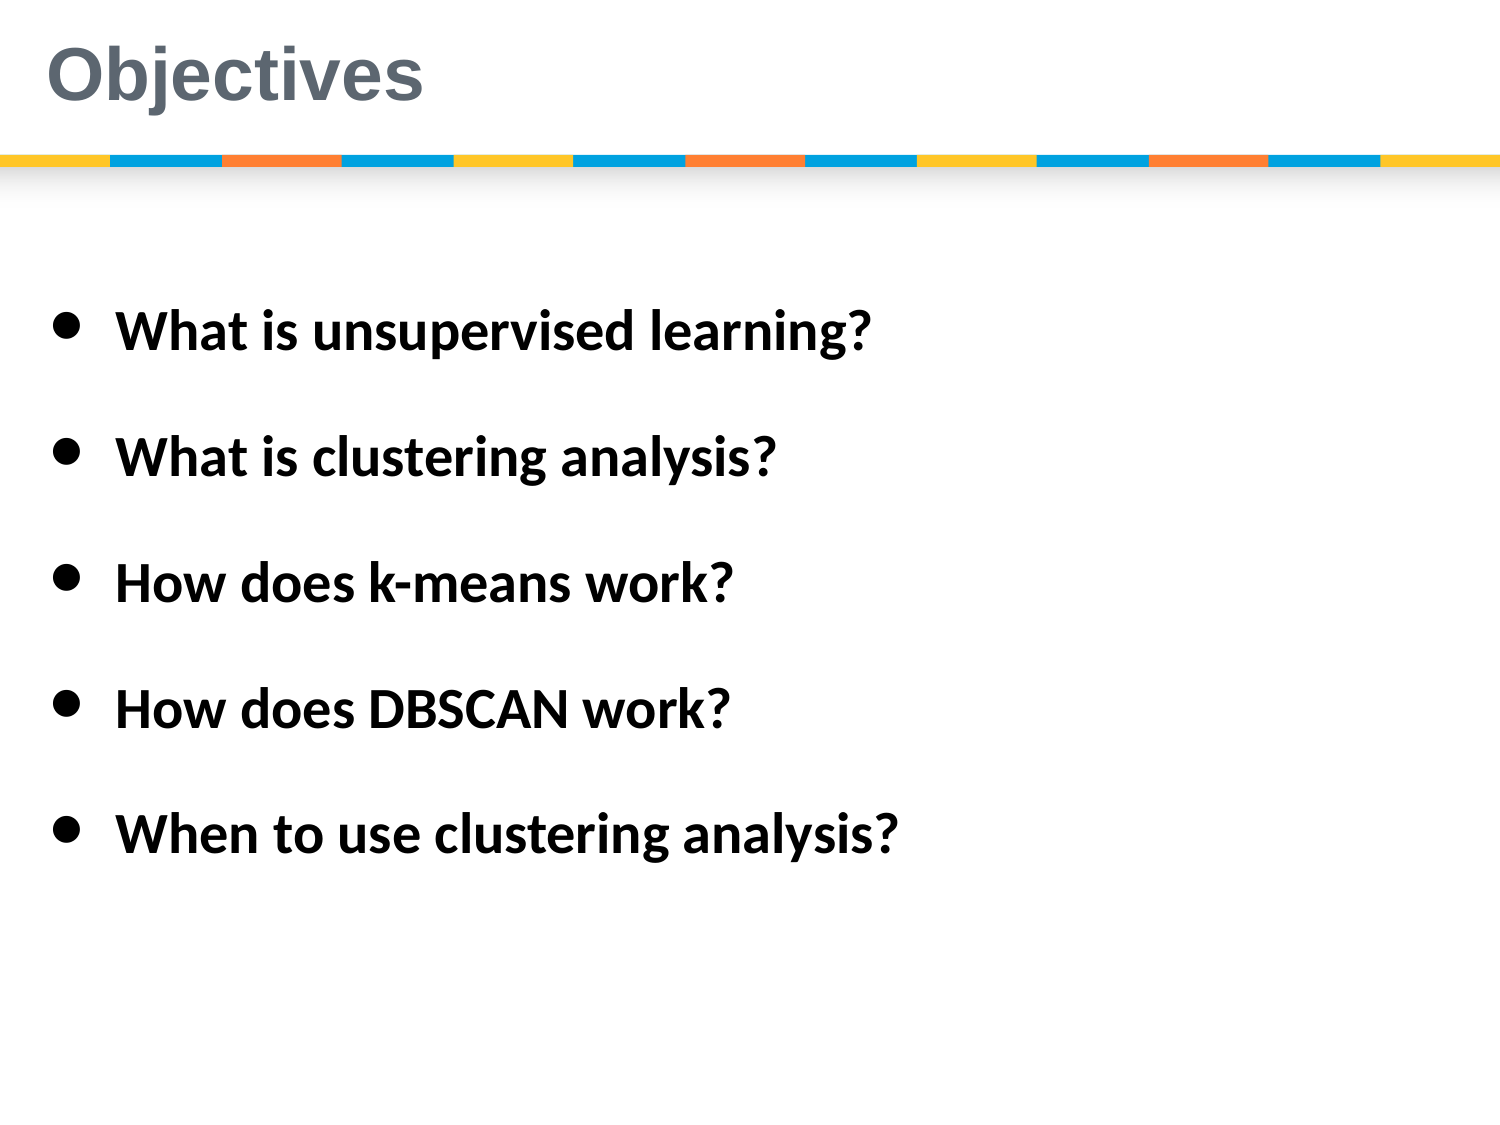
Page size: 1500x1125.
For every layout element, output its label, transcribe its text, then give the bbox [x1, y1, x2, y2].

title Objectives [31, 0, 1460, 154]
list What is unsupervised learning? What is clustering analysis? How does k-means work? How does DBSCAN work? When to use clustering analysis? [29, 294, 1466, 888]
